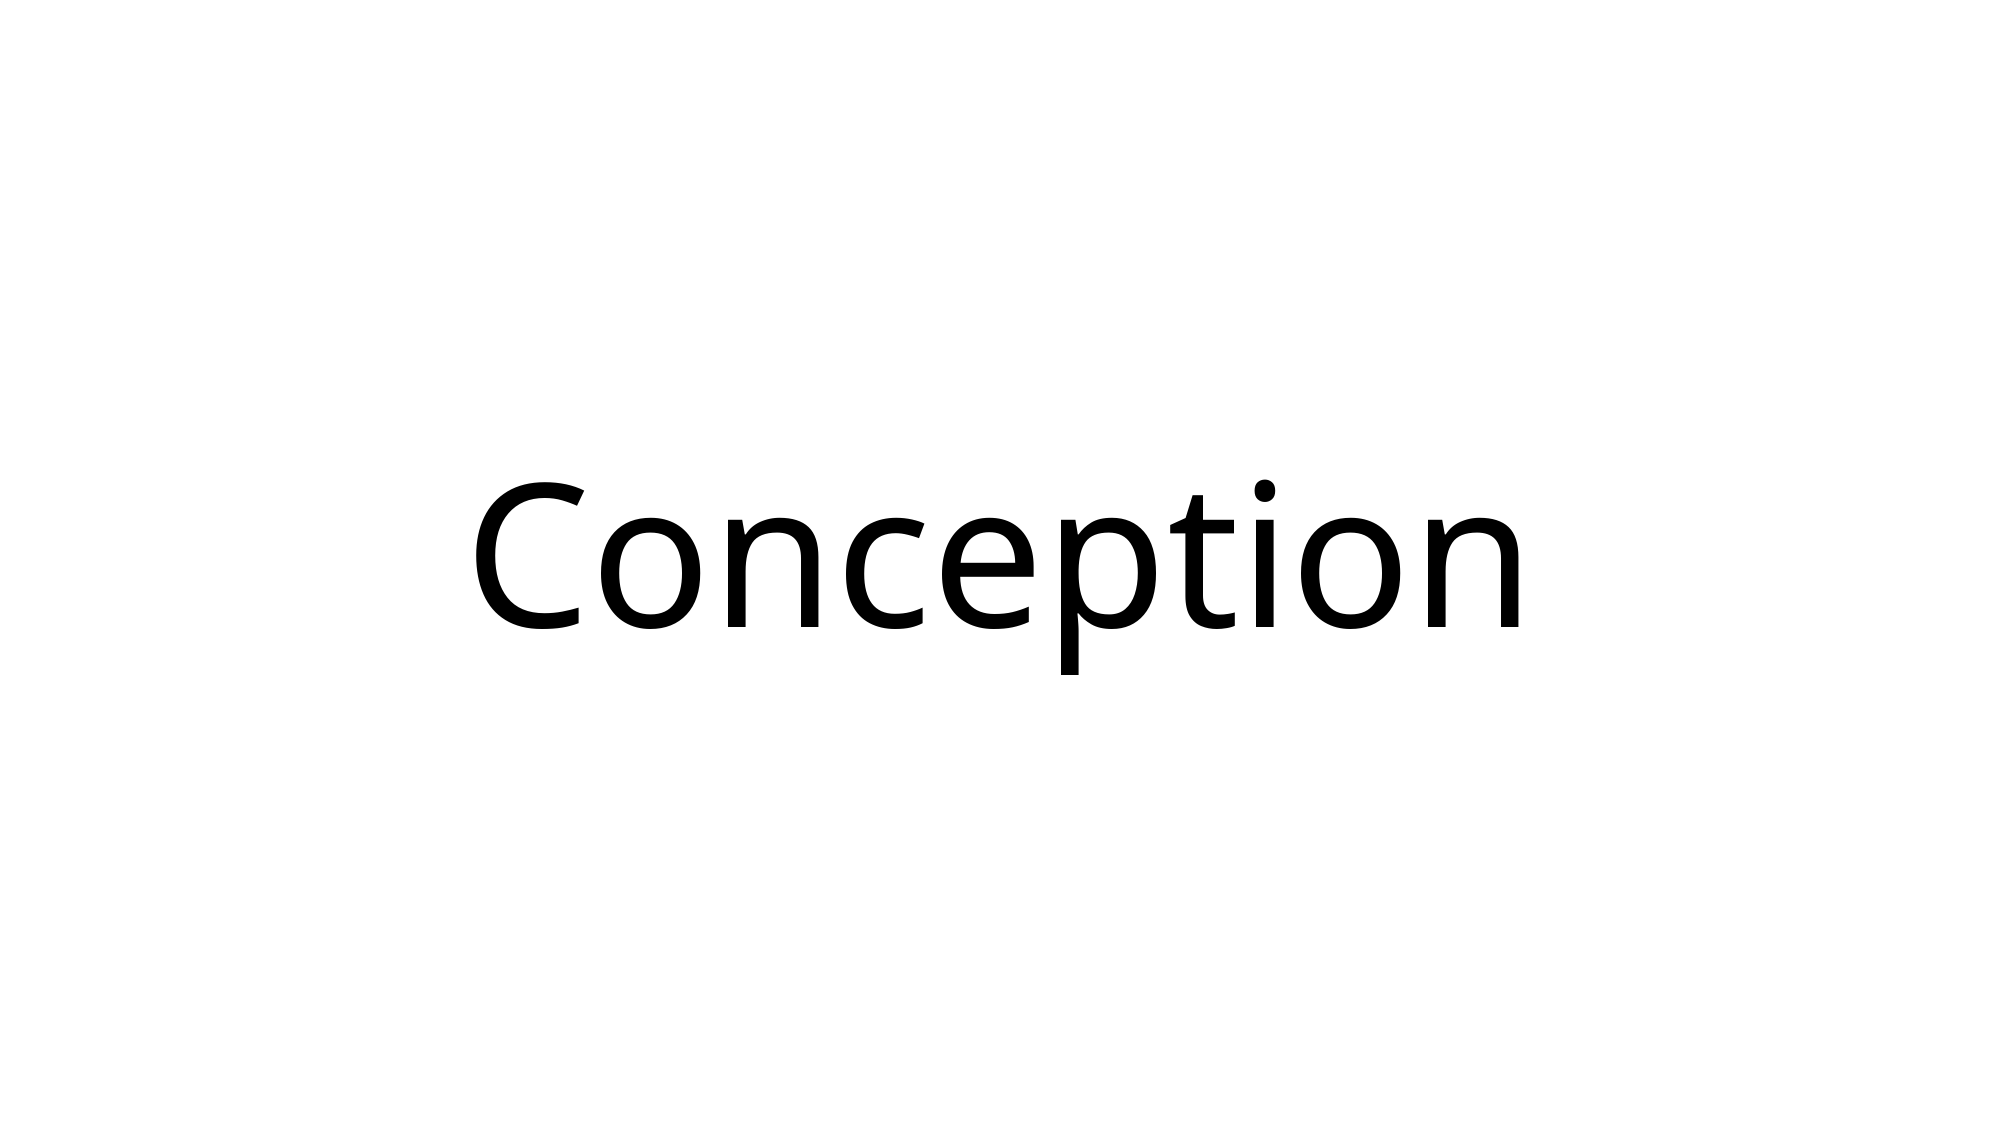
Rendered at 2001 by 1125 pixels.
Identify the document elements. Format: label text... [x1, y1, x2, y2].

title Conception [0, 0, 2000, 1125]
